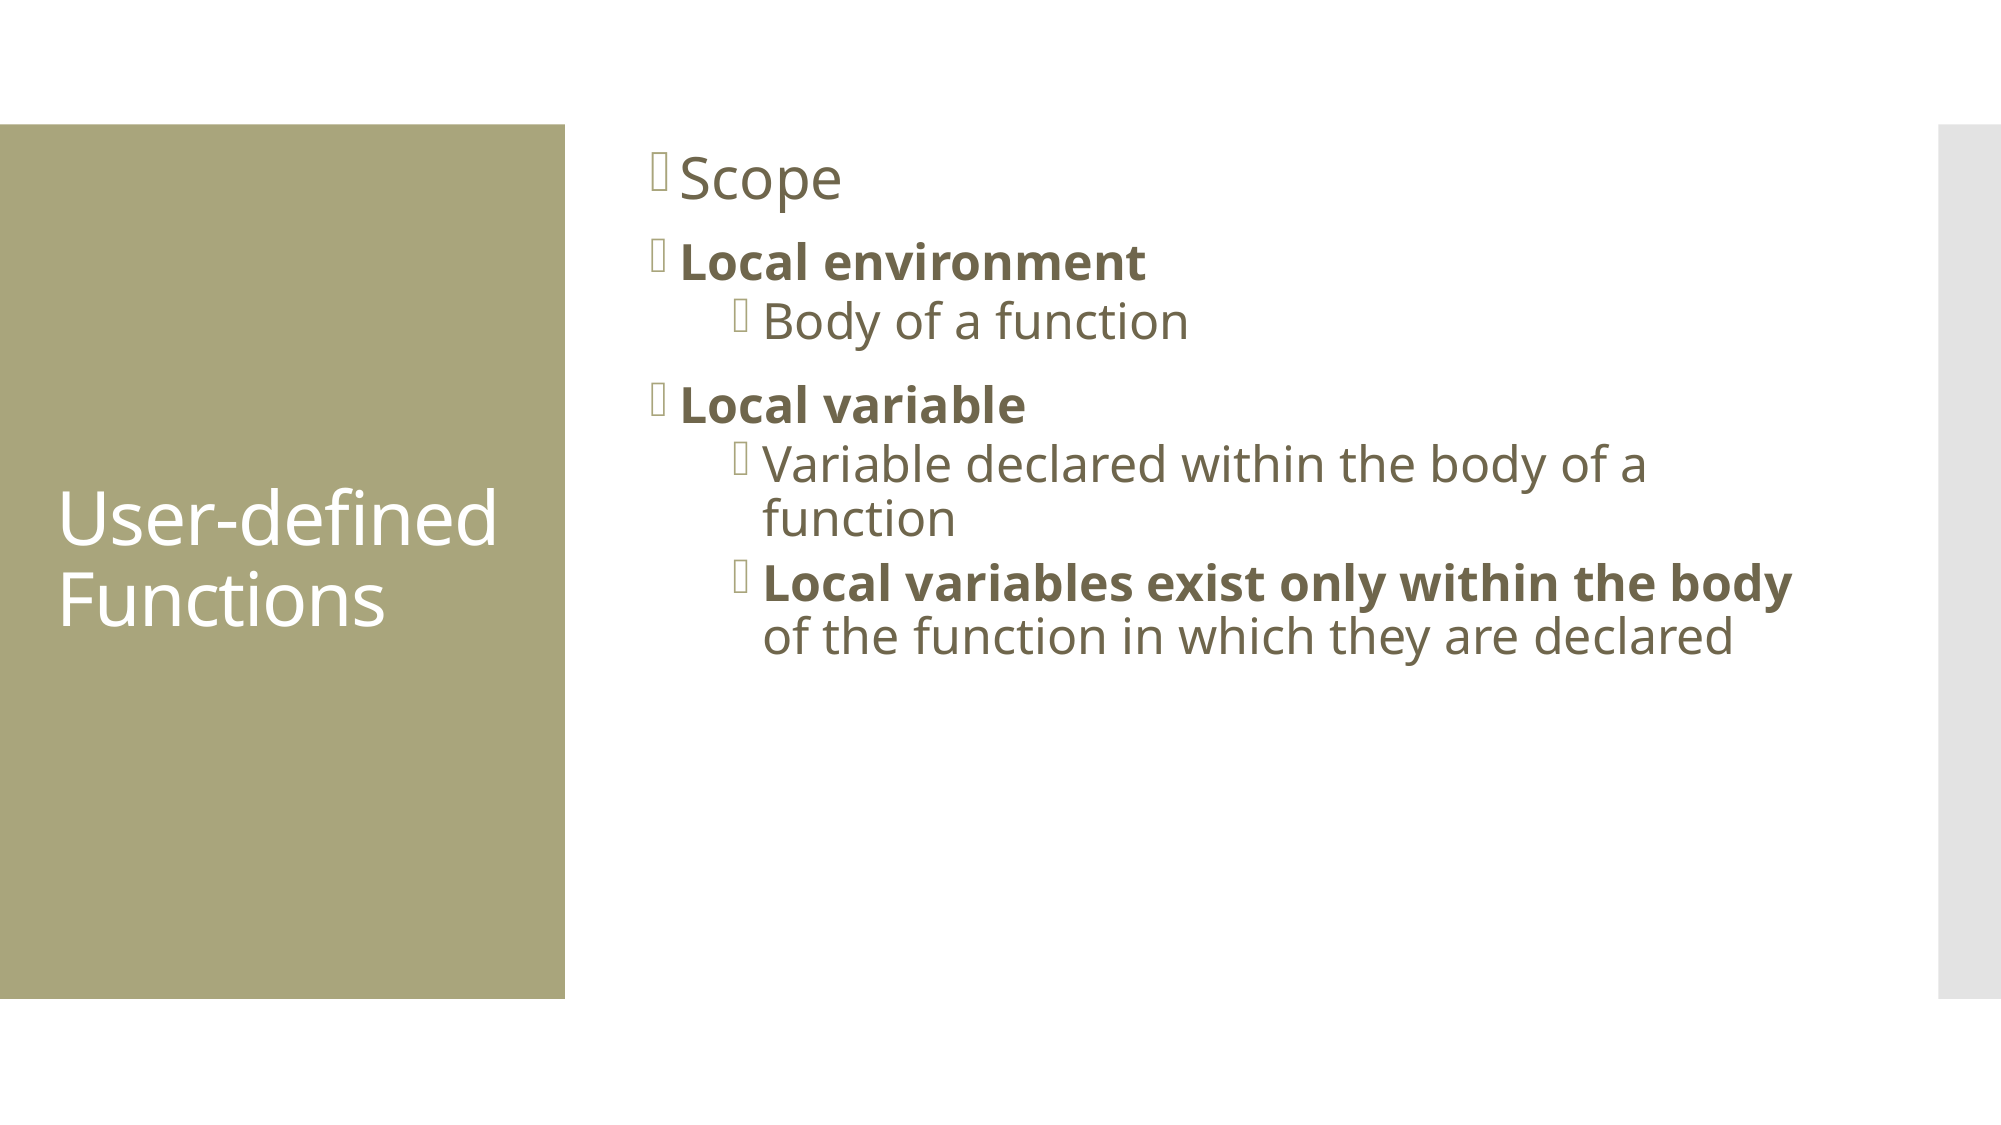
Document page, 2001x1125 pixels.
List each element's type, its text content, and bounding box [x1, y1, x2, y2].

list Scope Local environment Body of a function Local variable Variable declared within the body of a function Local variables exist only within the body of the function in which they are declared [634, 141, 1835, 982]
title User-defined Functions [41, 184, 525, 940]
